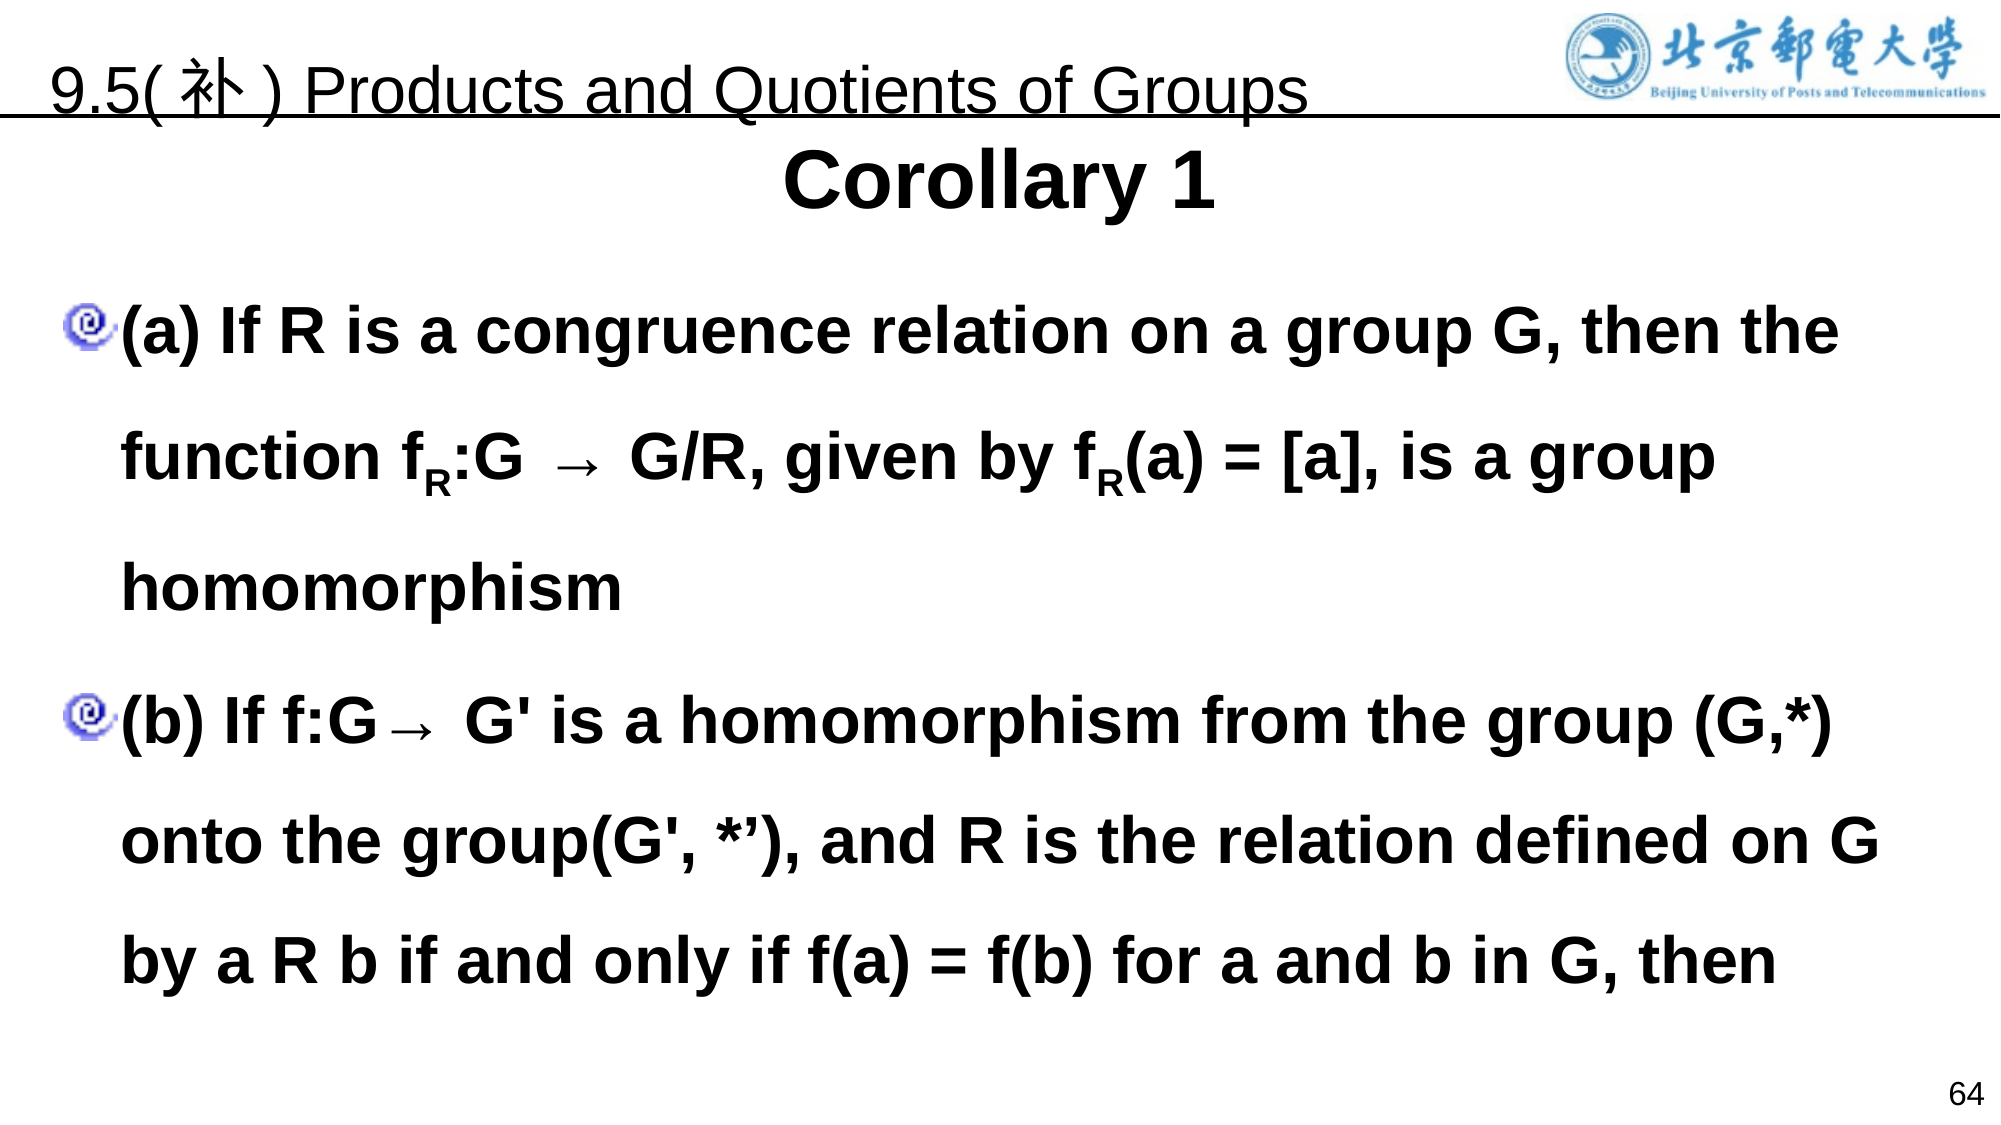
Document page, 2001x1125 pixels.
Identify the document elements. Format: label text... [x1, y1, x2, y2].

picture [1849, 13, 1988, 101]
text_box Corollary 1 [634, 135, 1366, 234]
picture [63, 693, 118, 741]
picture [63, 303, 118, 351]
text_box 9.5(补) Products and Quotients of Groups [34, 0, 1849, 135]
text_box (a) If R is a congruence relation on a group G, then the function fR:G → G/R, given by fR(a) = [a], is a group homomorphism (b) If f:G→ G' is a homomorphism from the group (G,*) onto the group(G', *’), and R is the relation defined on G by a R b if and only if f(a) = f(b) for a and b in G, then [48, 239, 1951, 1125]
